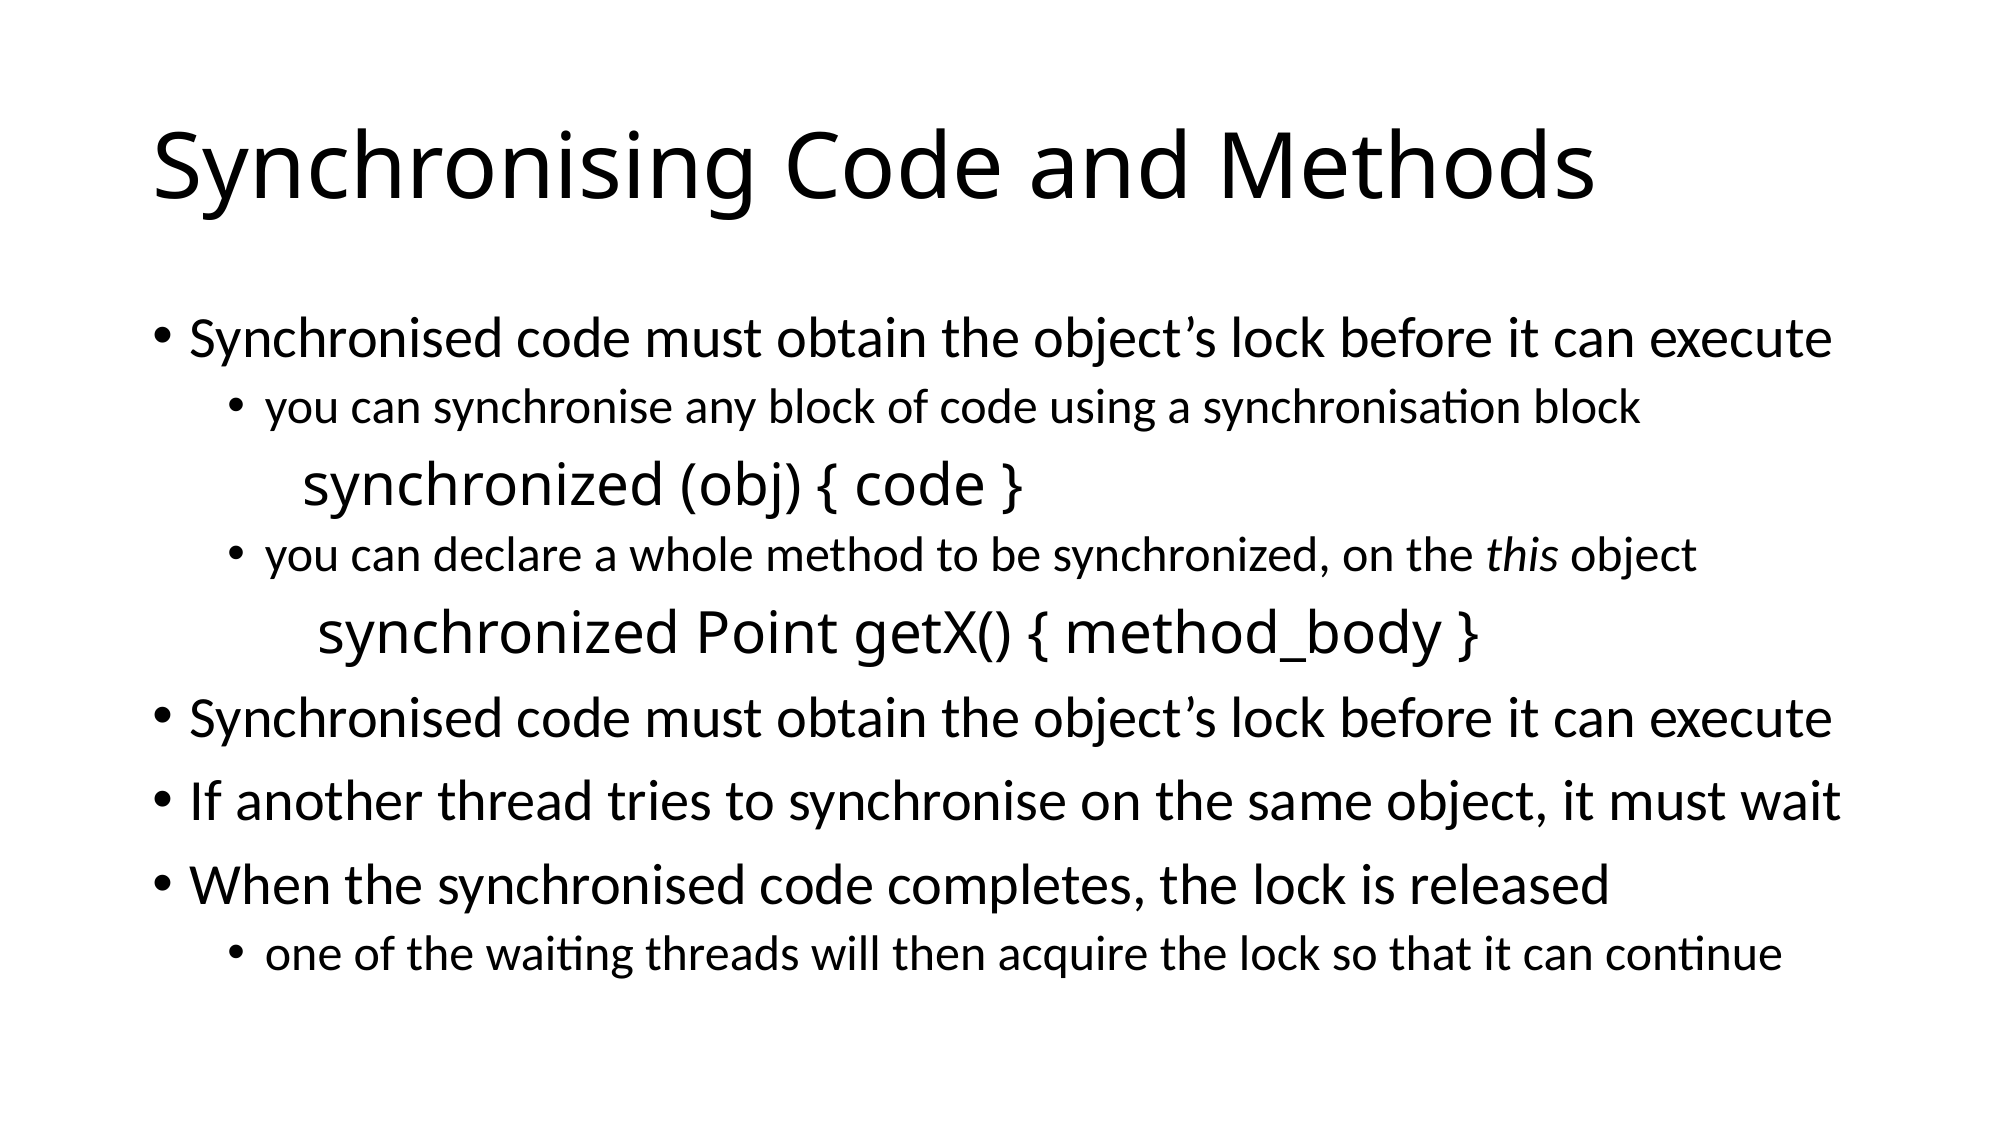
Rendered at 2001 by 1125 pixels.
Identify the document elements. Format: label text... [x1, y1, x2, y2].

title Synchronising Code and Methods [137, 59, 1863, 278]
list Synchronised code must obtain the object’s lock before it can execute you can synchronise any block of code using a synchronisation block synchronized (obj) { code } you can declare a whole method to be synchronized, on the this object synchronized Point getX() { method_body } Synchronised code must obtain the object’s lock before it can execute If another thread tries to synchronise on the same object, it must wait When the synchronised code completes, the lock is released one of the waiting threads will then acquire the lock so that it can continue [137, 299, 1863, 1014]
